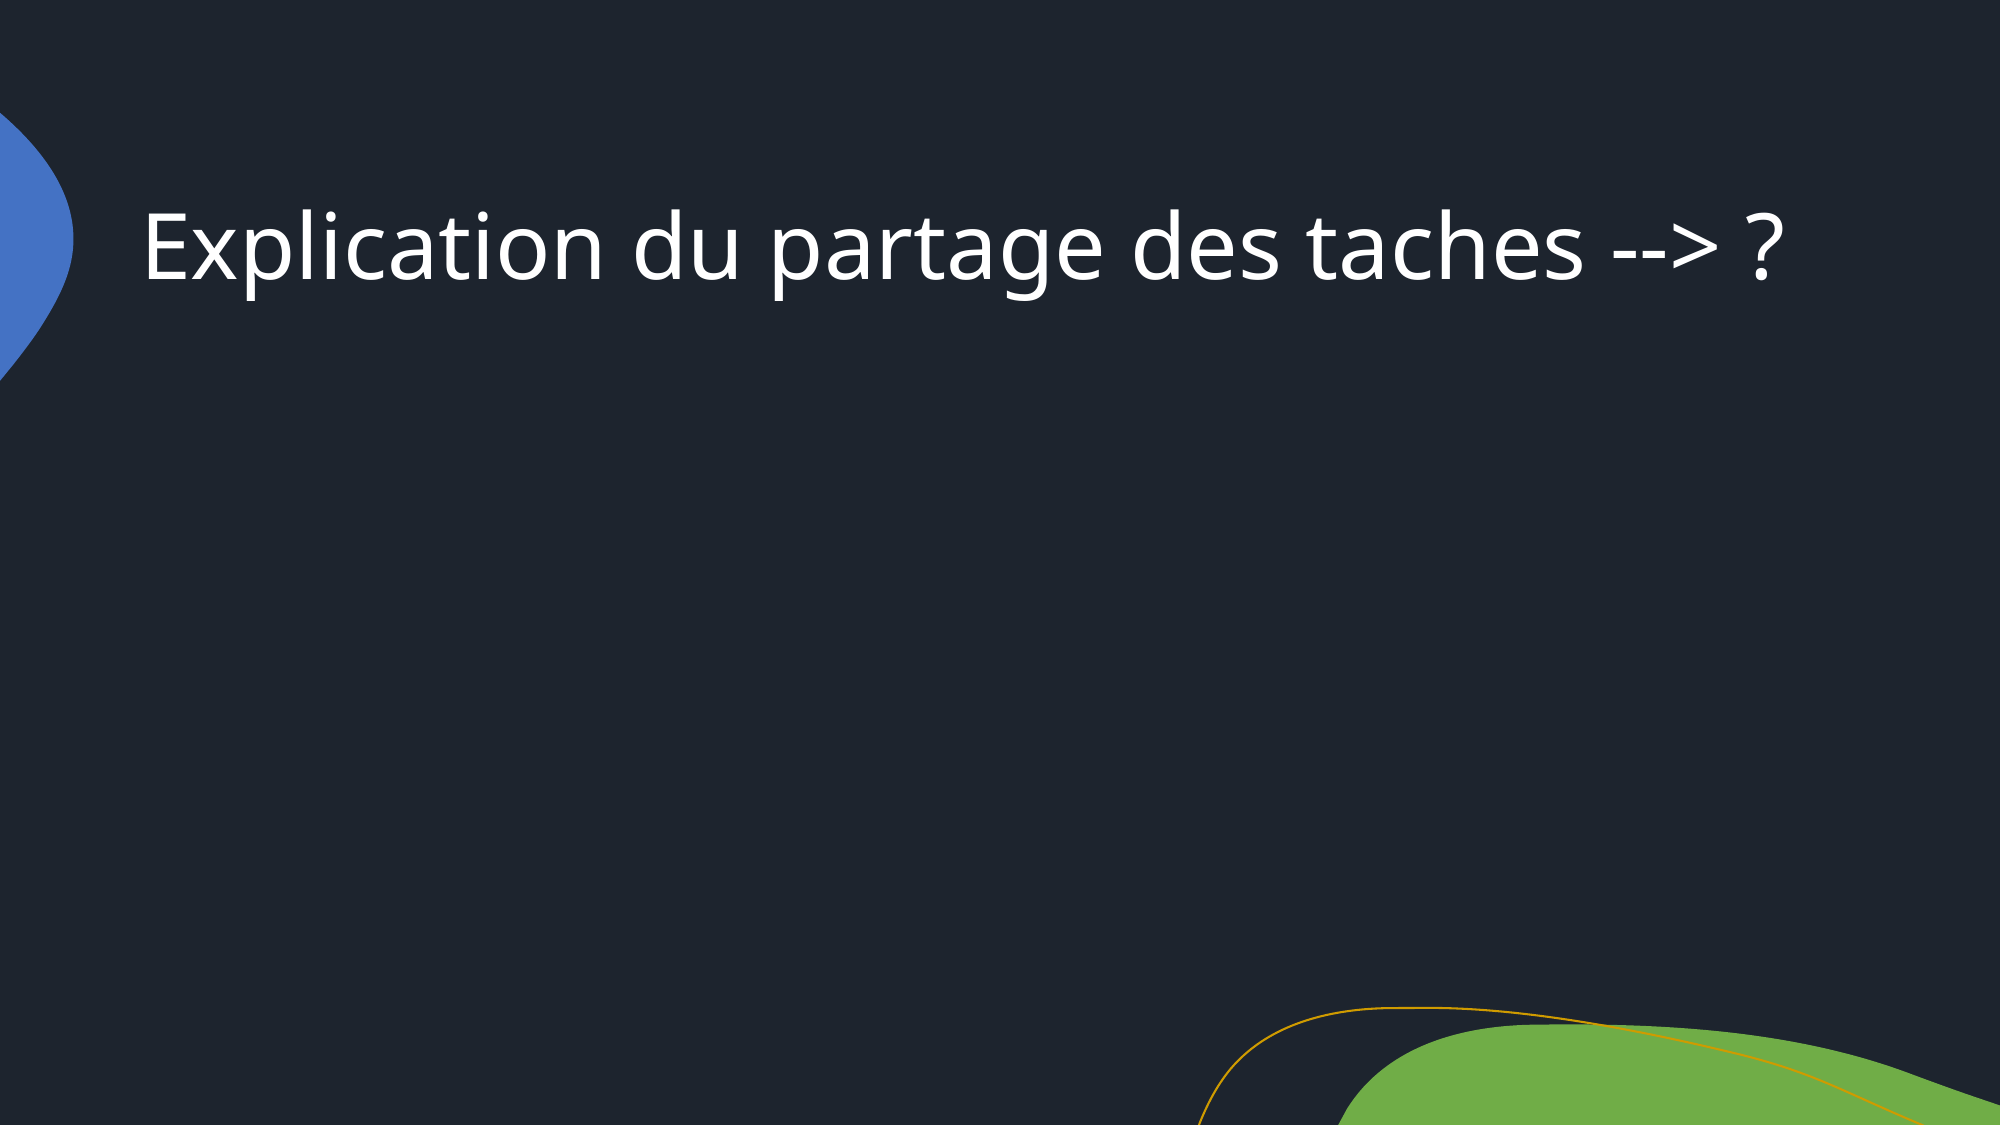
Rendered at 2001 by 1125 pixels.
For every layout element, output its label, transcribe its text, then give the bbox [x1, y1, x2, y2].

title Explication du partage des taches --> ? [125, 125, 1875, 375]
